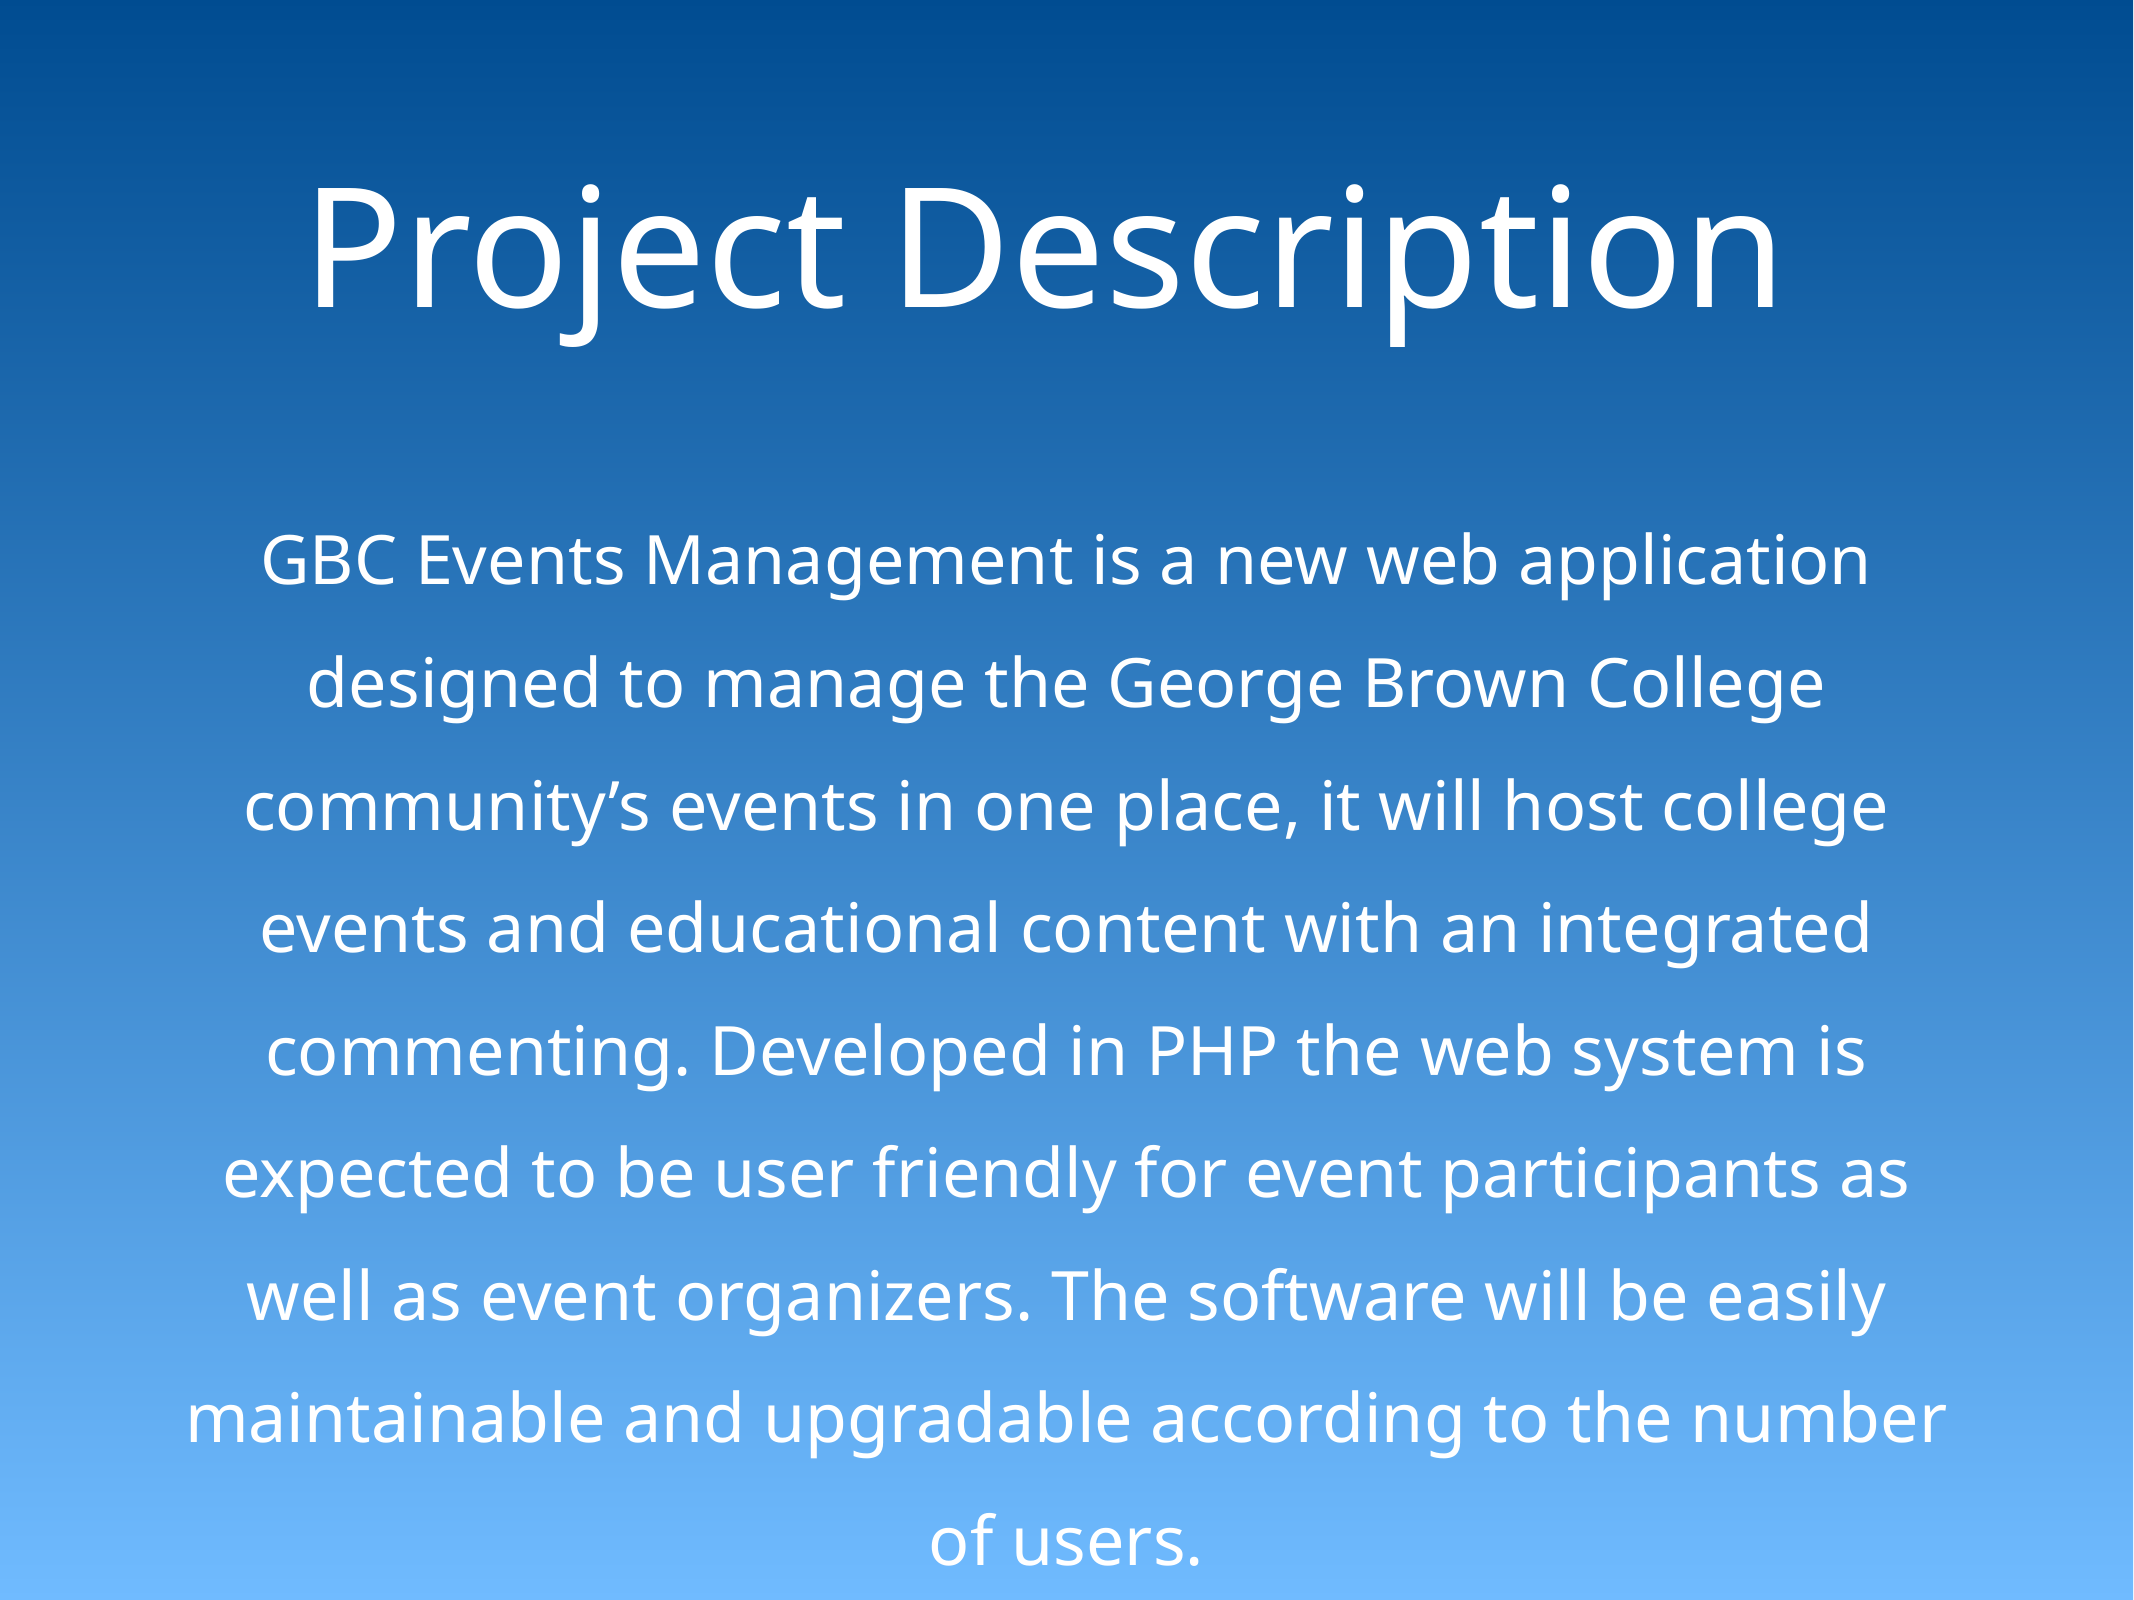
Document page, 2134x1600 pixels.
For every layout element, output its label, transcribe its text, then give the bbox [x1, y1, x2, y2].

list GBC Events Management is a new web application designed to manage the George Brown College community’s events in one place, it will host college events and educational content with an integrated commenting. Developed in PHP the web system is expected to be user friendly for event participants as well as event organizers. The software will be easily maintainable and upgradable according to the number of users. [155, 466, 1978, 1500]
title Project Description [155, 66, 1978, 416]
